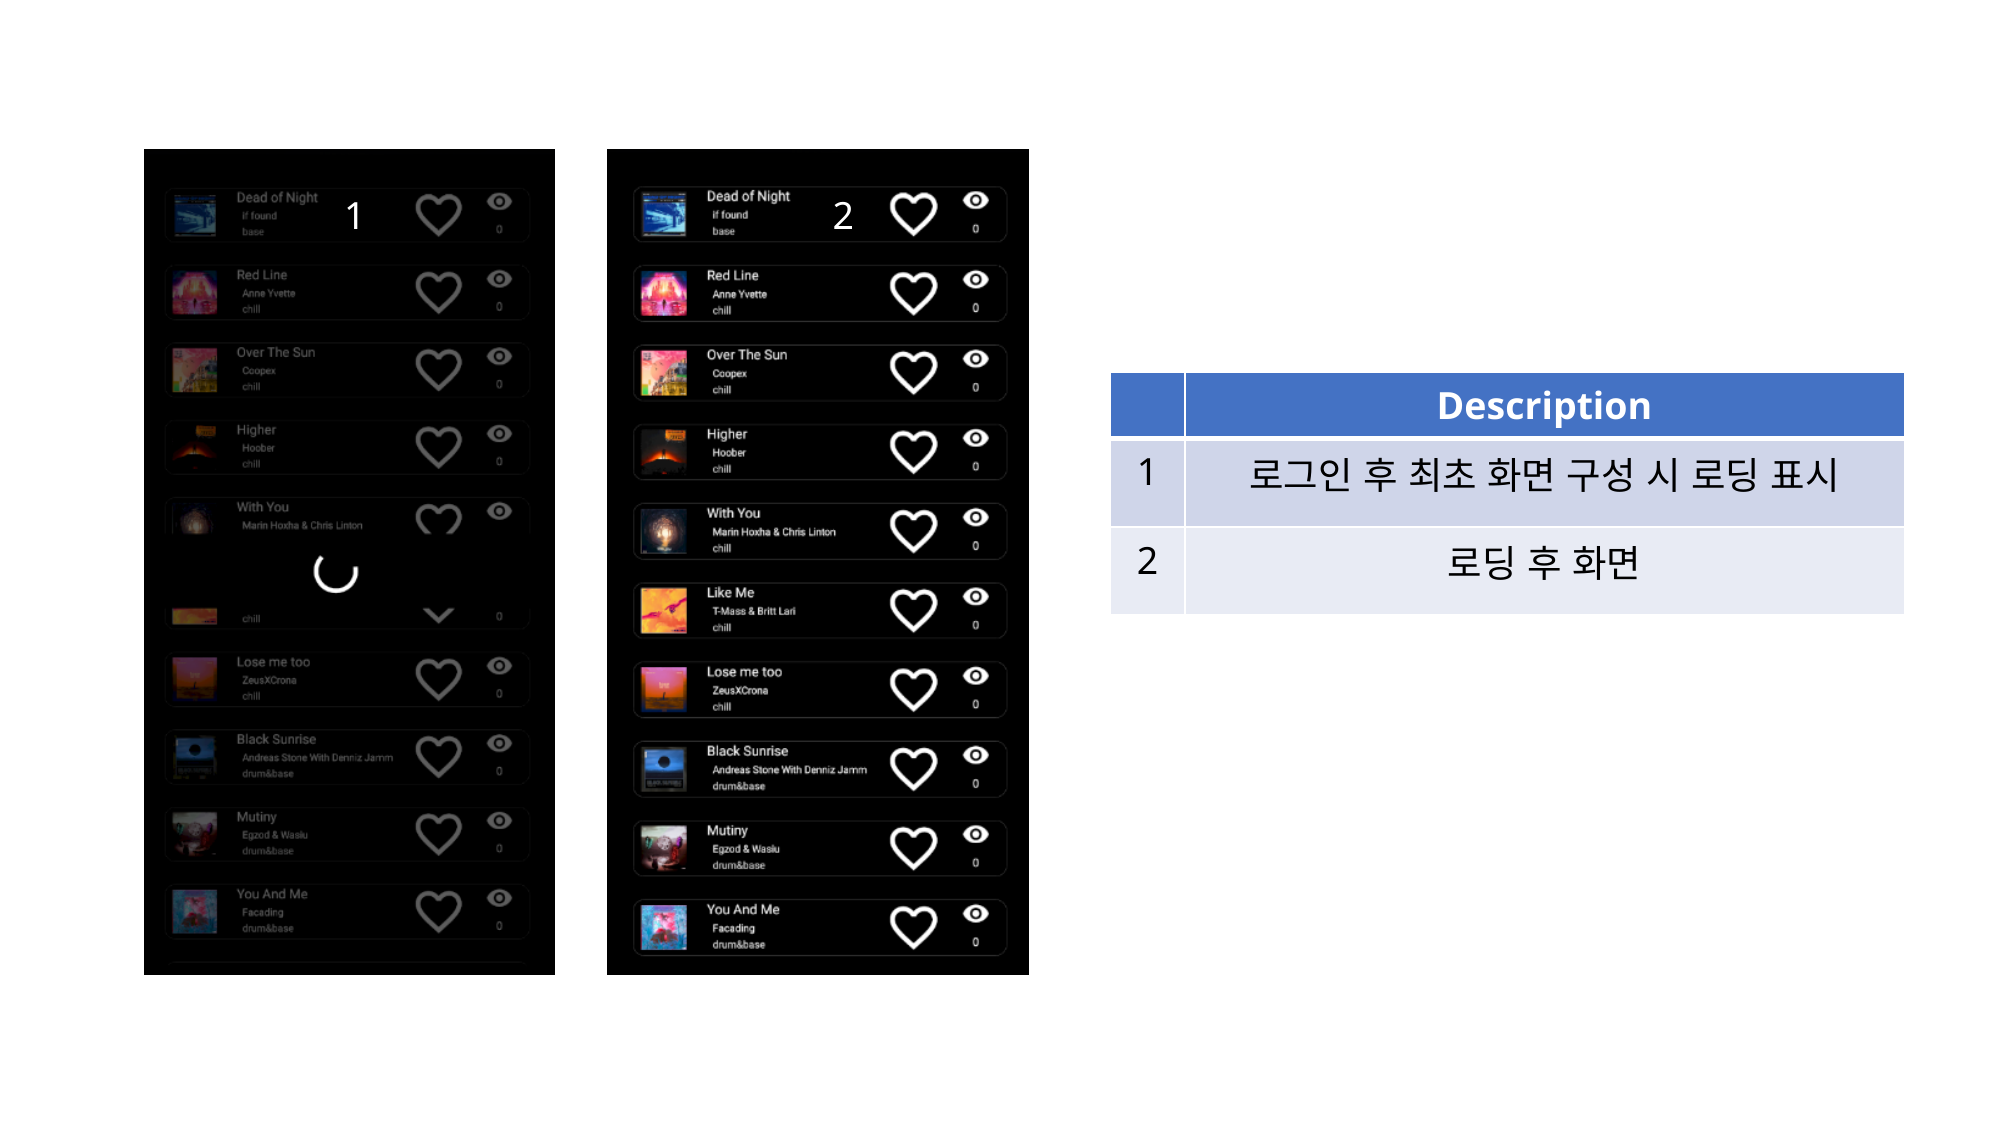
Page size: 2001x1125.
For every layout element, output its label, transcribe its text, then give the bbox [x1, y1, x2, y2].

table_cell 1 [1111, 441, 1184, 526]
table_header Description [1186, 373, 1904, 436]
table_header [1111, 373, 1184, 436]
picture [144, 149, 555, 975]
table_cell 로그인 후 최초 화면 구성 시 로딩 표시 [1186, 441, 1904, 526]
table_cell 2 [1111, 528, 1184, 614]
table_cell 로딩 후 화면 [1186, 528, 1904, 614]
picture [607, 149, 1029, 975]
